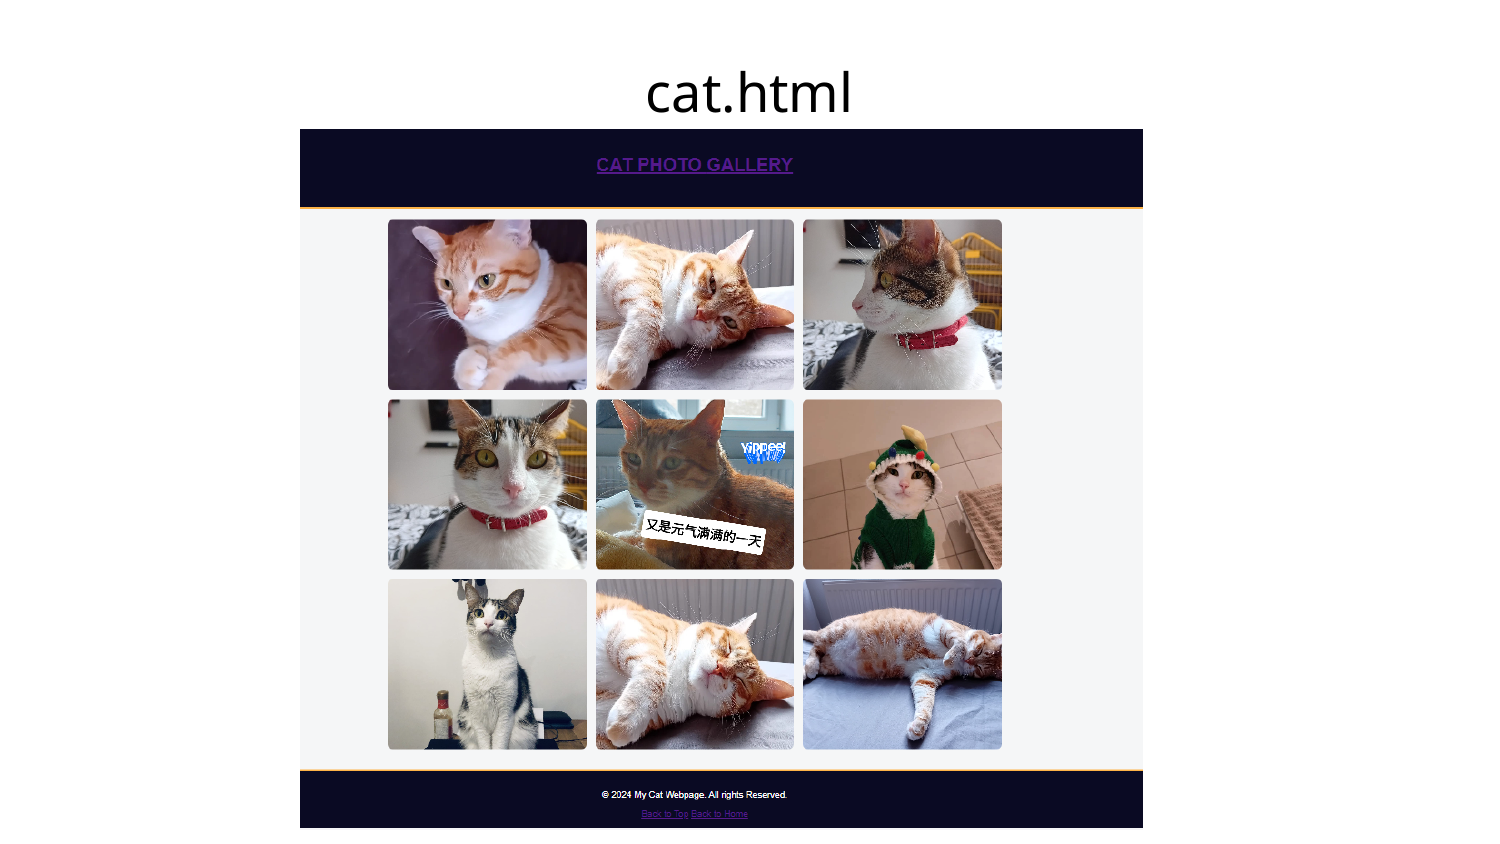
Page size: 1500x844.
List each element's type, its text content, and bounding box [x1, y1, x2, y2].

picture [299, 129, 1144, 830]
title cat.html [75, 67, 1425, 114]
